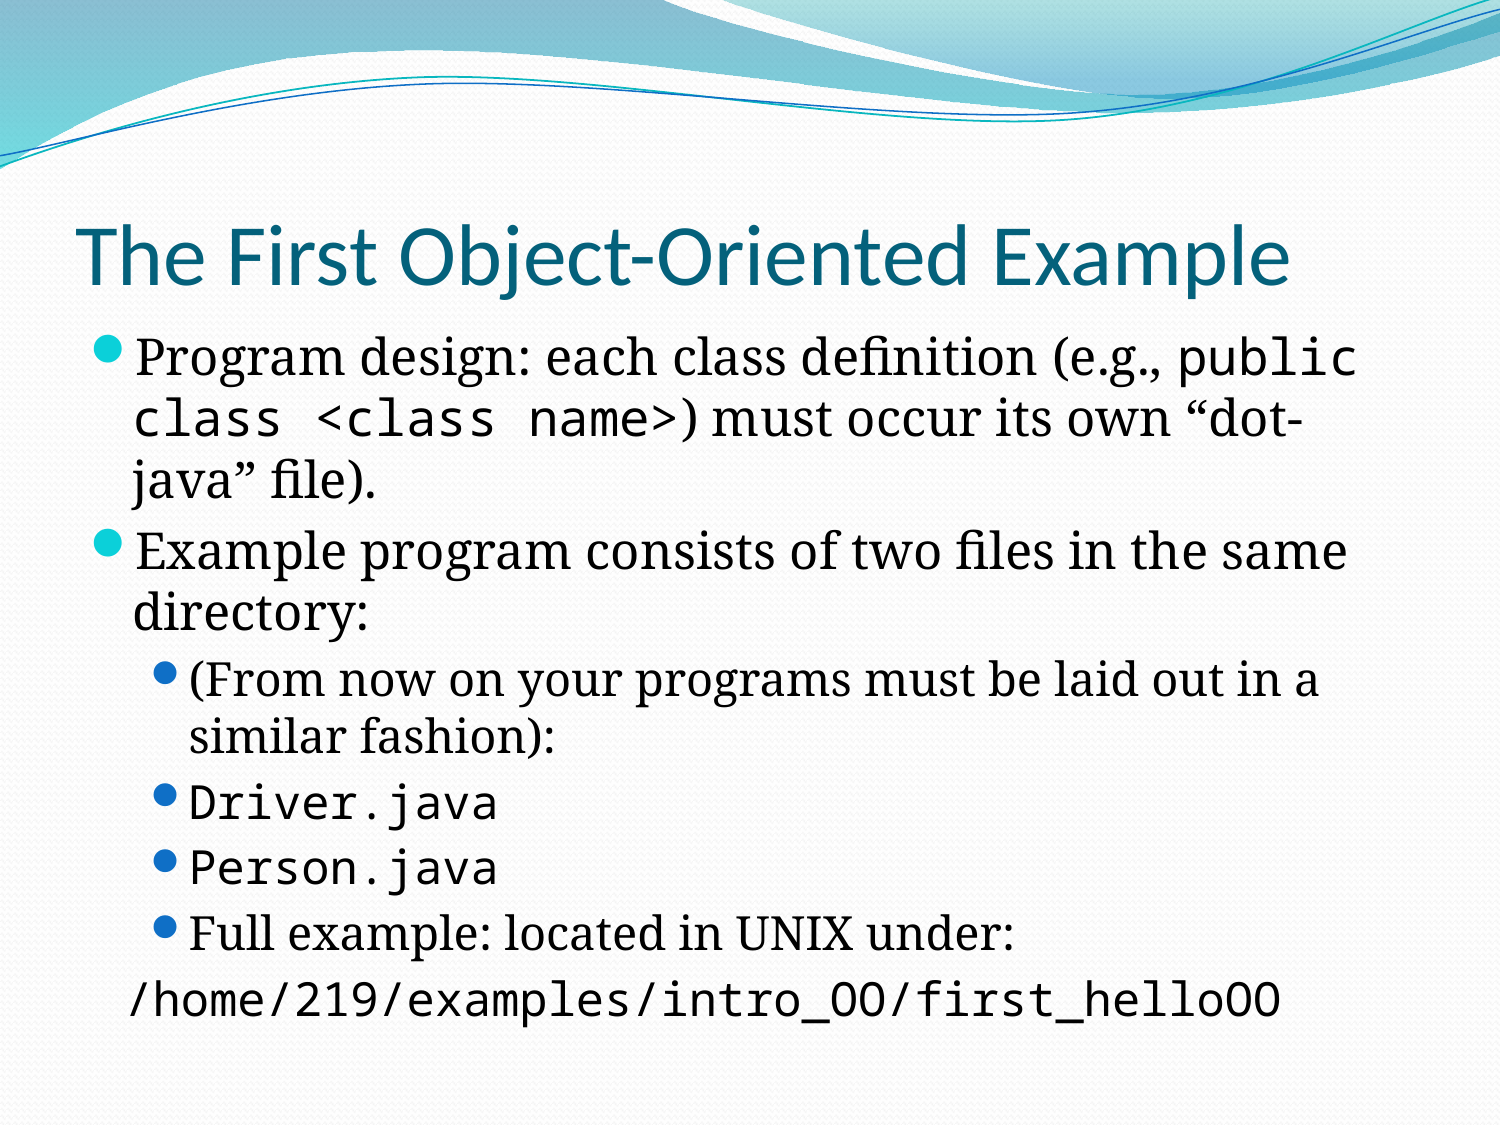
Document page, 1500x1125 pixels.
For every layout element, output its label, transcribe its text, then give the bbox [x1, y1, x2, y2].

list Program design: each class definition (e.g., public class <class name>) must occur its own “dot-java” file). Example program consists of two files in the same directory: (From now on your programs must be laid out in a similar fashion): Driver.java Person.java Full example: located in UNIX under: /home/219/examples/intro_OO/first_helloOO [75, 317, 1425, 1038]
title The First Object-Oriented Example [75, 115, 1425, 303]
